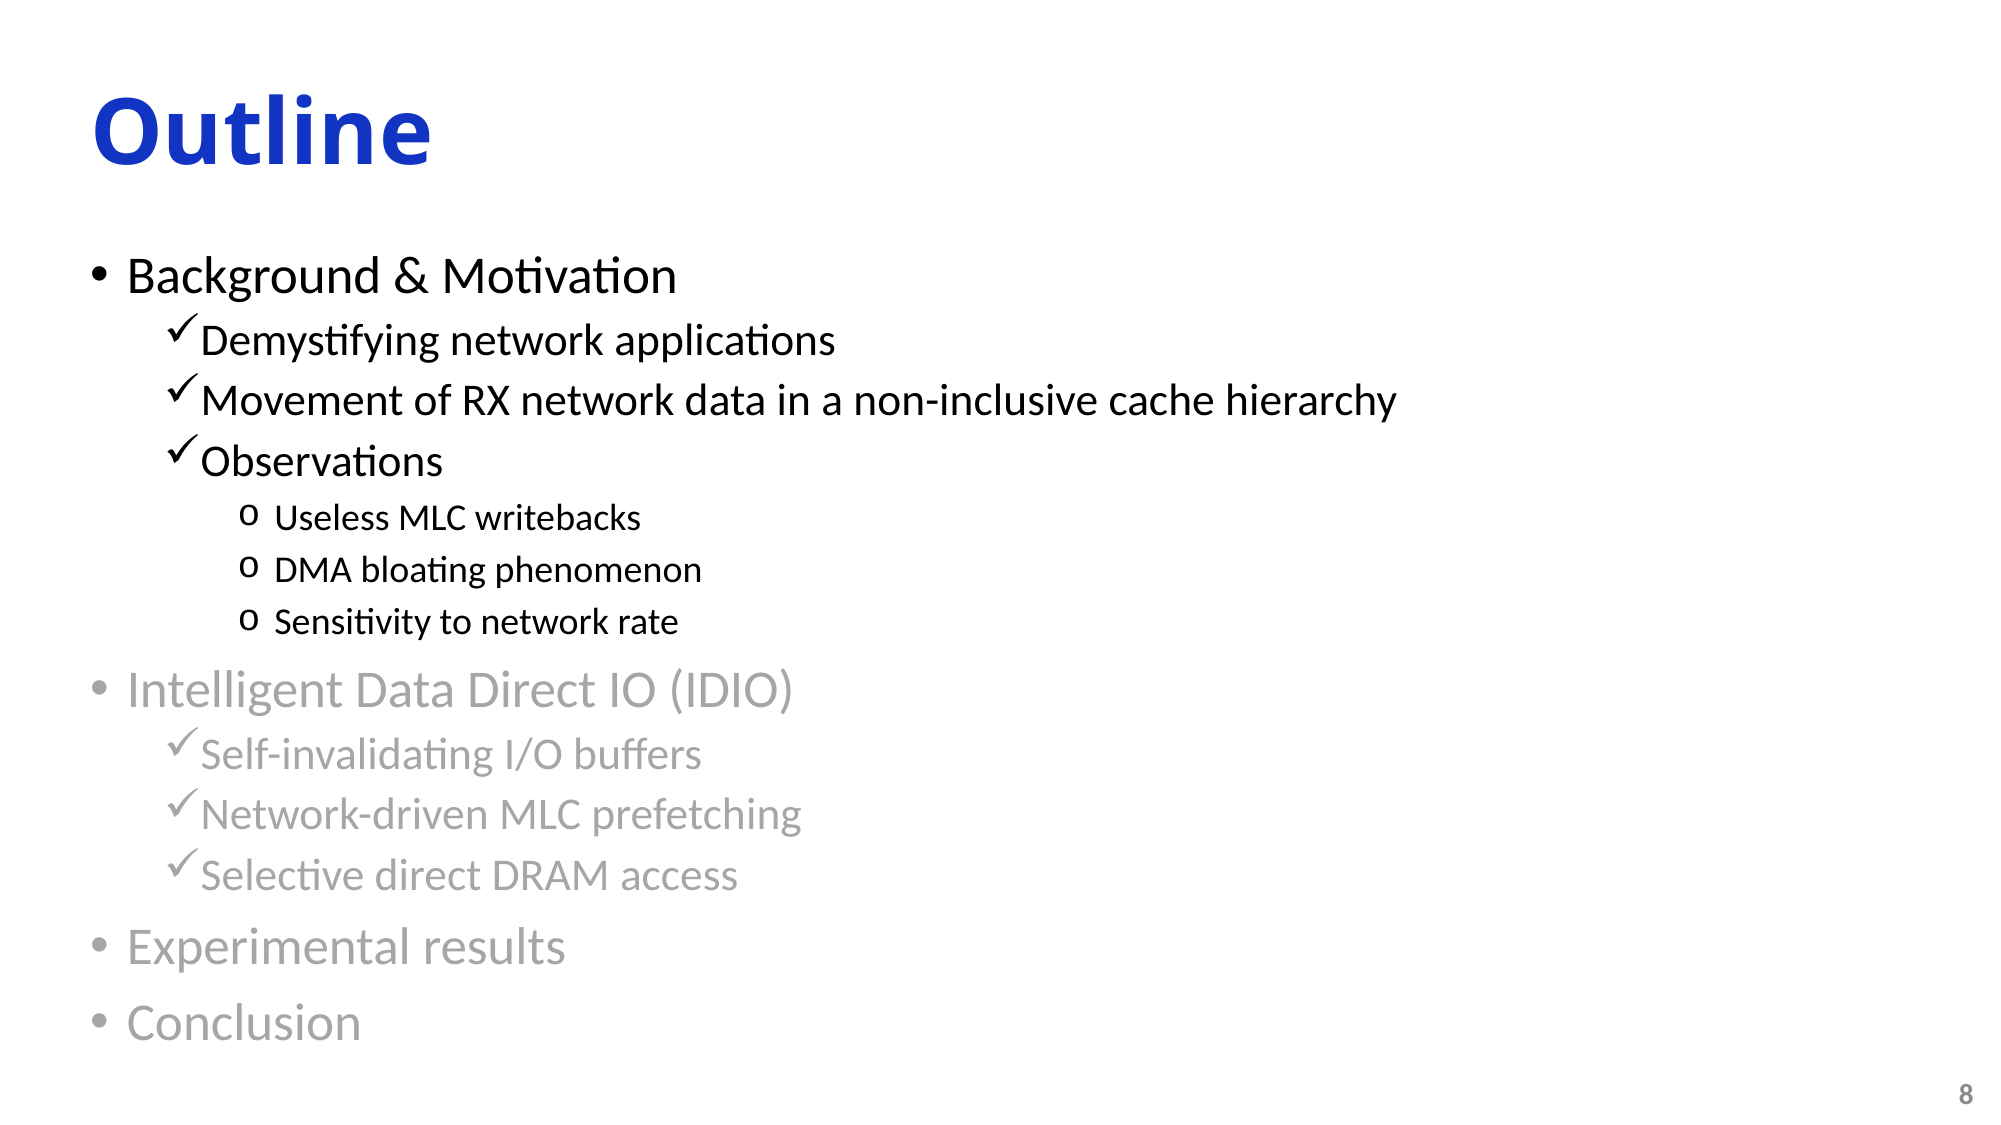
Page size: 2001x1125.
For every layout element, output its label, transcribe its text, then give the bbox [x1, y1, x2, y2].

list Background & Motivation Demystifying network applications Movement of RX network data in a non-inclusive cache hierarchy Observations Useless MLC writebacks DMA bloating phenomenon Sensitivity to network rate Intelligent Data Direct IO (IDIO) Self-invalidating I/O buffers Network-driven MLC prefetching Selective direct DRAM access Experimental results Conclusion [75, 239, 1950, 1065]
slide_number 8 [1857, 1063, 1996, 1124]
title Outline [75, 59, 1950, 210]
